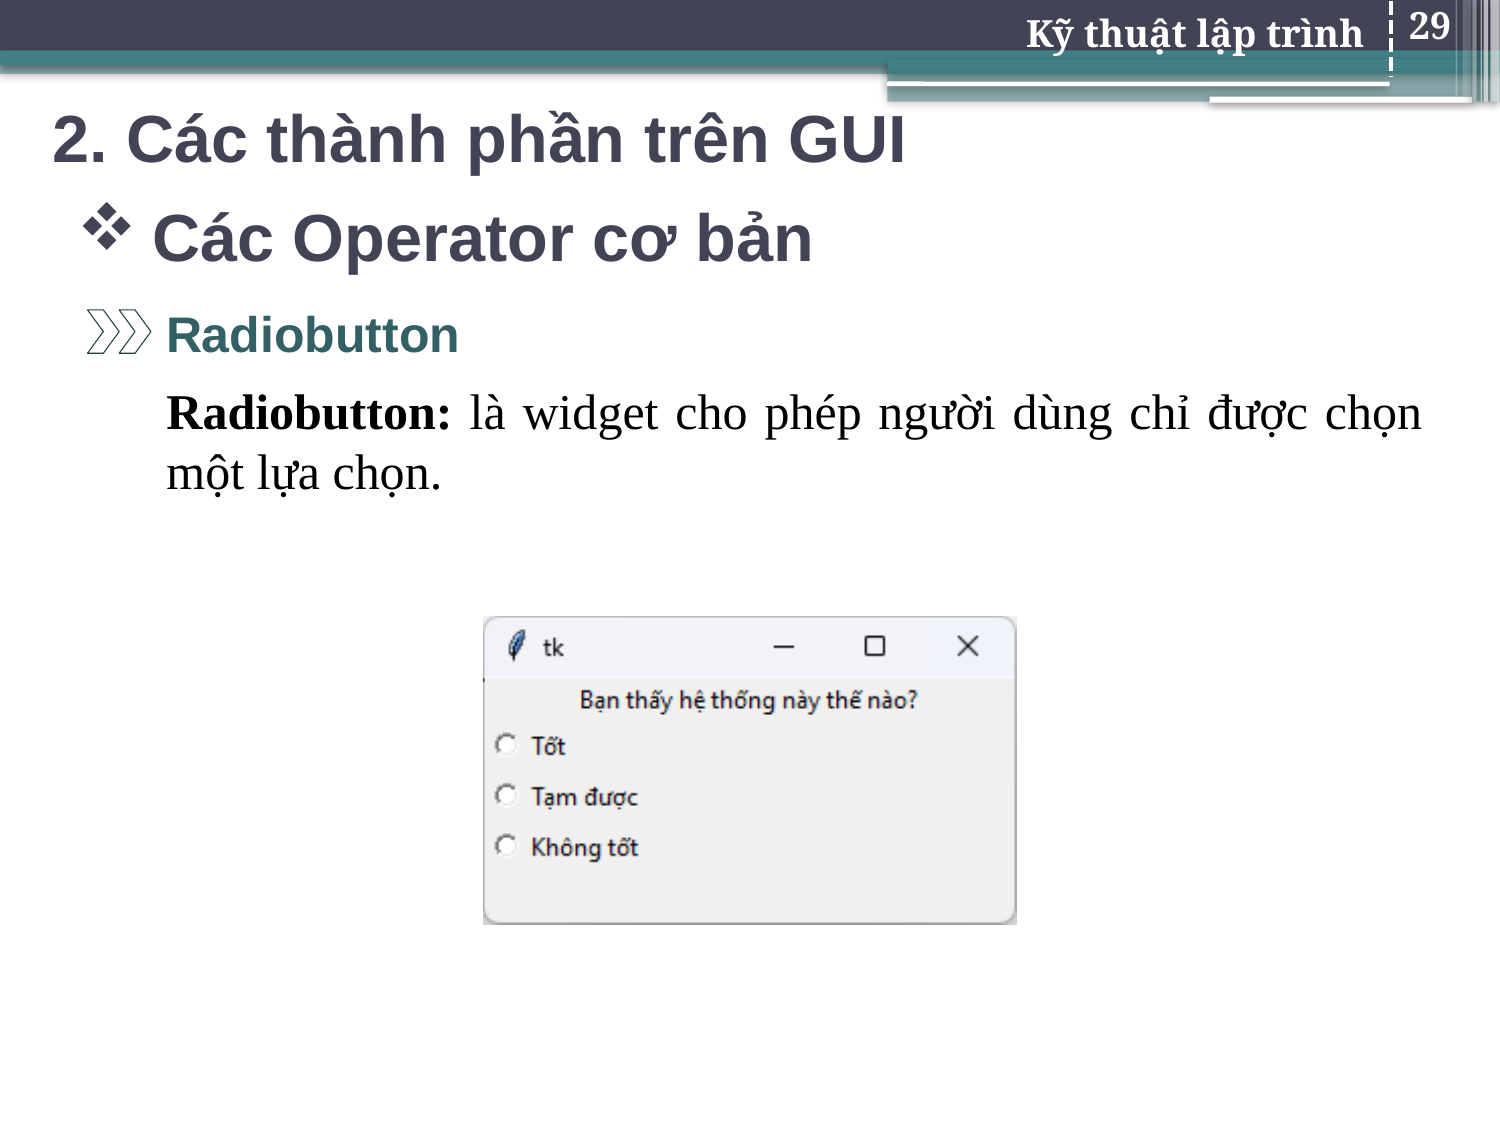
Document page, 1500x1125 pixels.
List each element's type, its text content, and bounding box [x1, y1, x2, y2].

text_box Các Operator cơ bản [62, 170, 1500, 300]
text_box Radiobutton: là widget cho phép người dùng chỉ được chọn một lựa chọn. [151, 372, 1438, 508]
slide_number 29 [1374, 0, 1466, 61]
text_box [87, 287, 1351, 362]
picture [483, 615, 1017, 926]
title 2. Các thành phần trên GUI [37, 71, 1475, 200]
